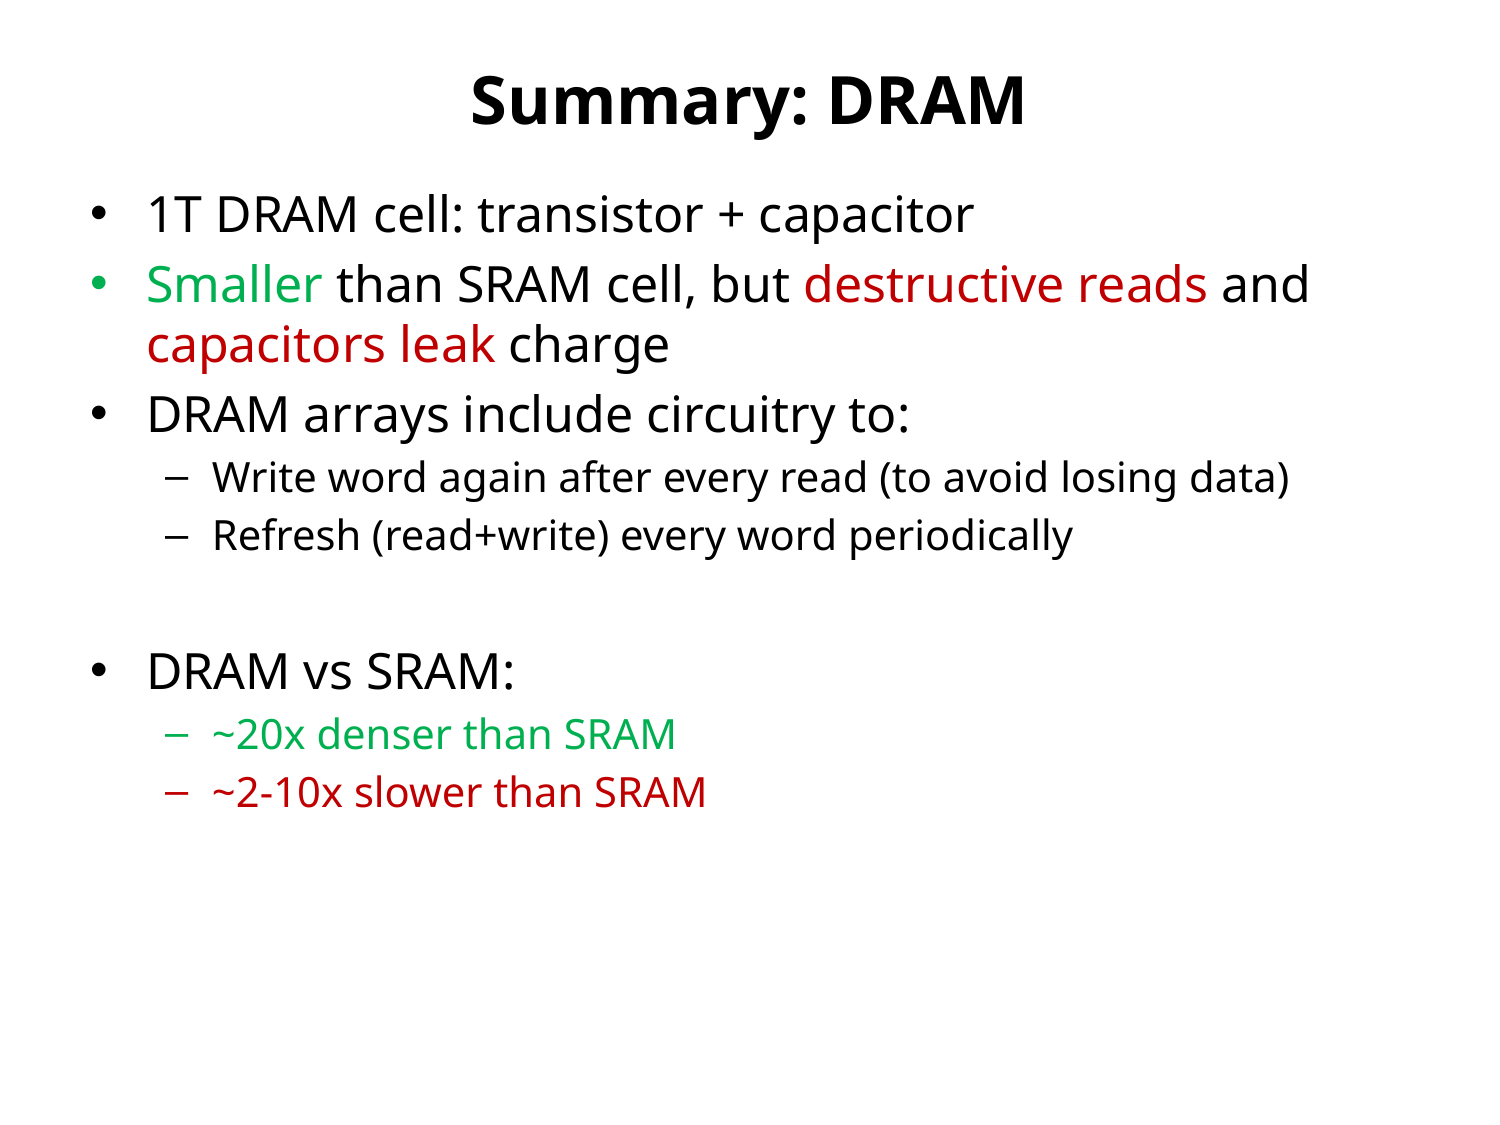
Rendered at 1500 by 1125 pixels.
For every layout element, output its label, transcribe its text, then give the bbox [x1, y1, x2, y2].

list 1T DRAM cell: transistor + capacitor Smaller than SRAM cell, but destructive reads and capacitors leak charge DRAM arrays include circuitry to: Write word again after every read (to avoid losing data) Refresh (read+write) every word periodically DRAM vs SRAM: ~20x denser than SRAM ~2-10x slower than SRAM [74, 174, 1426, 1006]
title Summary: DRAM [74, 44, 1426, 151]
